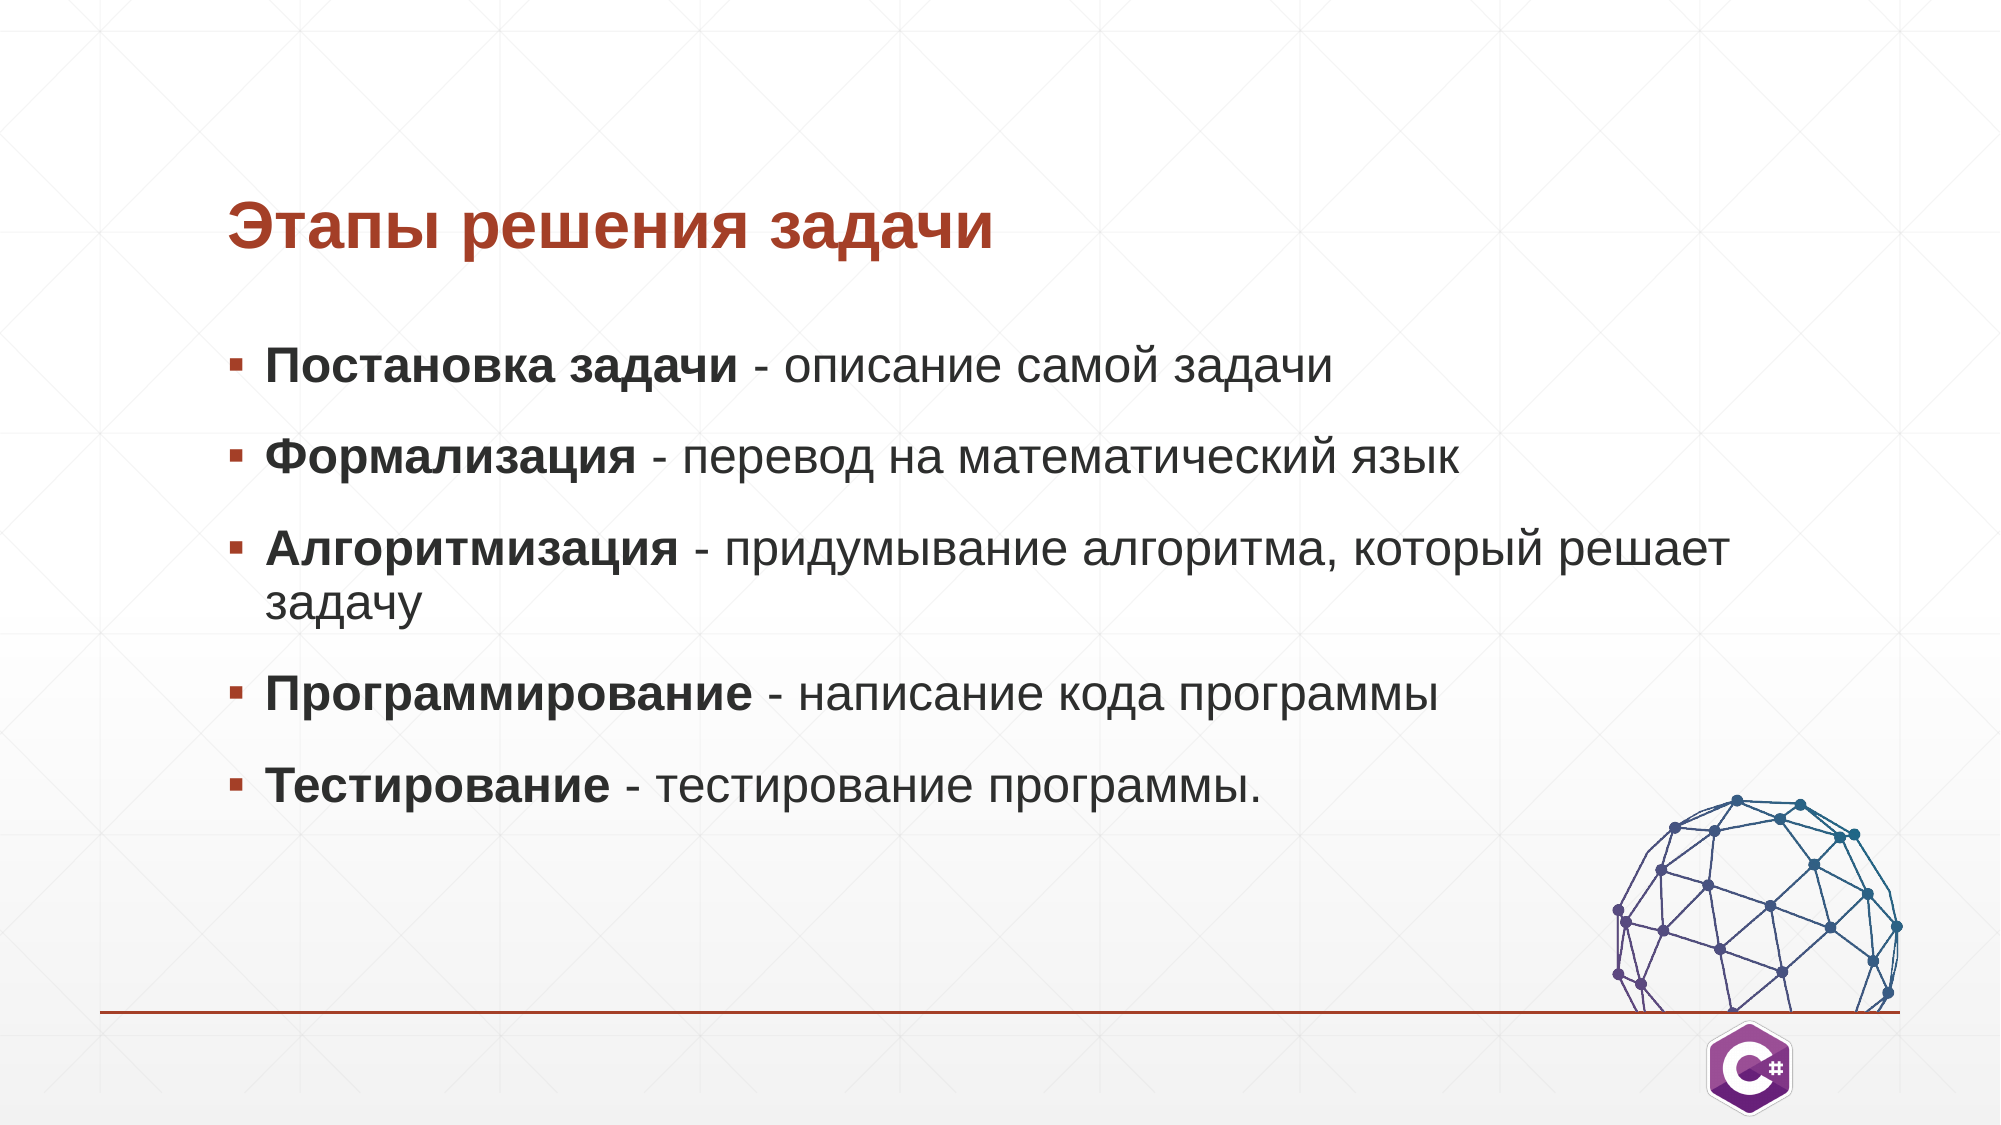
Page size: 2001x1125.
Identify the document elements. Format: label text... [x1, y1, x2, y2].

picture [1611, 793, 1904, 1012]
picture [1698, 1017, 1801, 1120]
title Этапы решения задачи [212, 82, 1788, 271]
list Постановка задачи - описание самой задачи Формализация - перевод на математический язык Алгоритмизация - придумывание алгоритма, который решает задачу Программирование - написание кода программы Тестирование - тестирование программы. [212, 331, 1788, 957]
